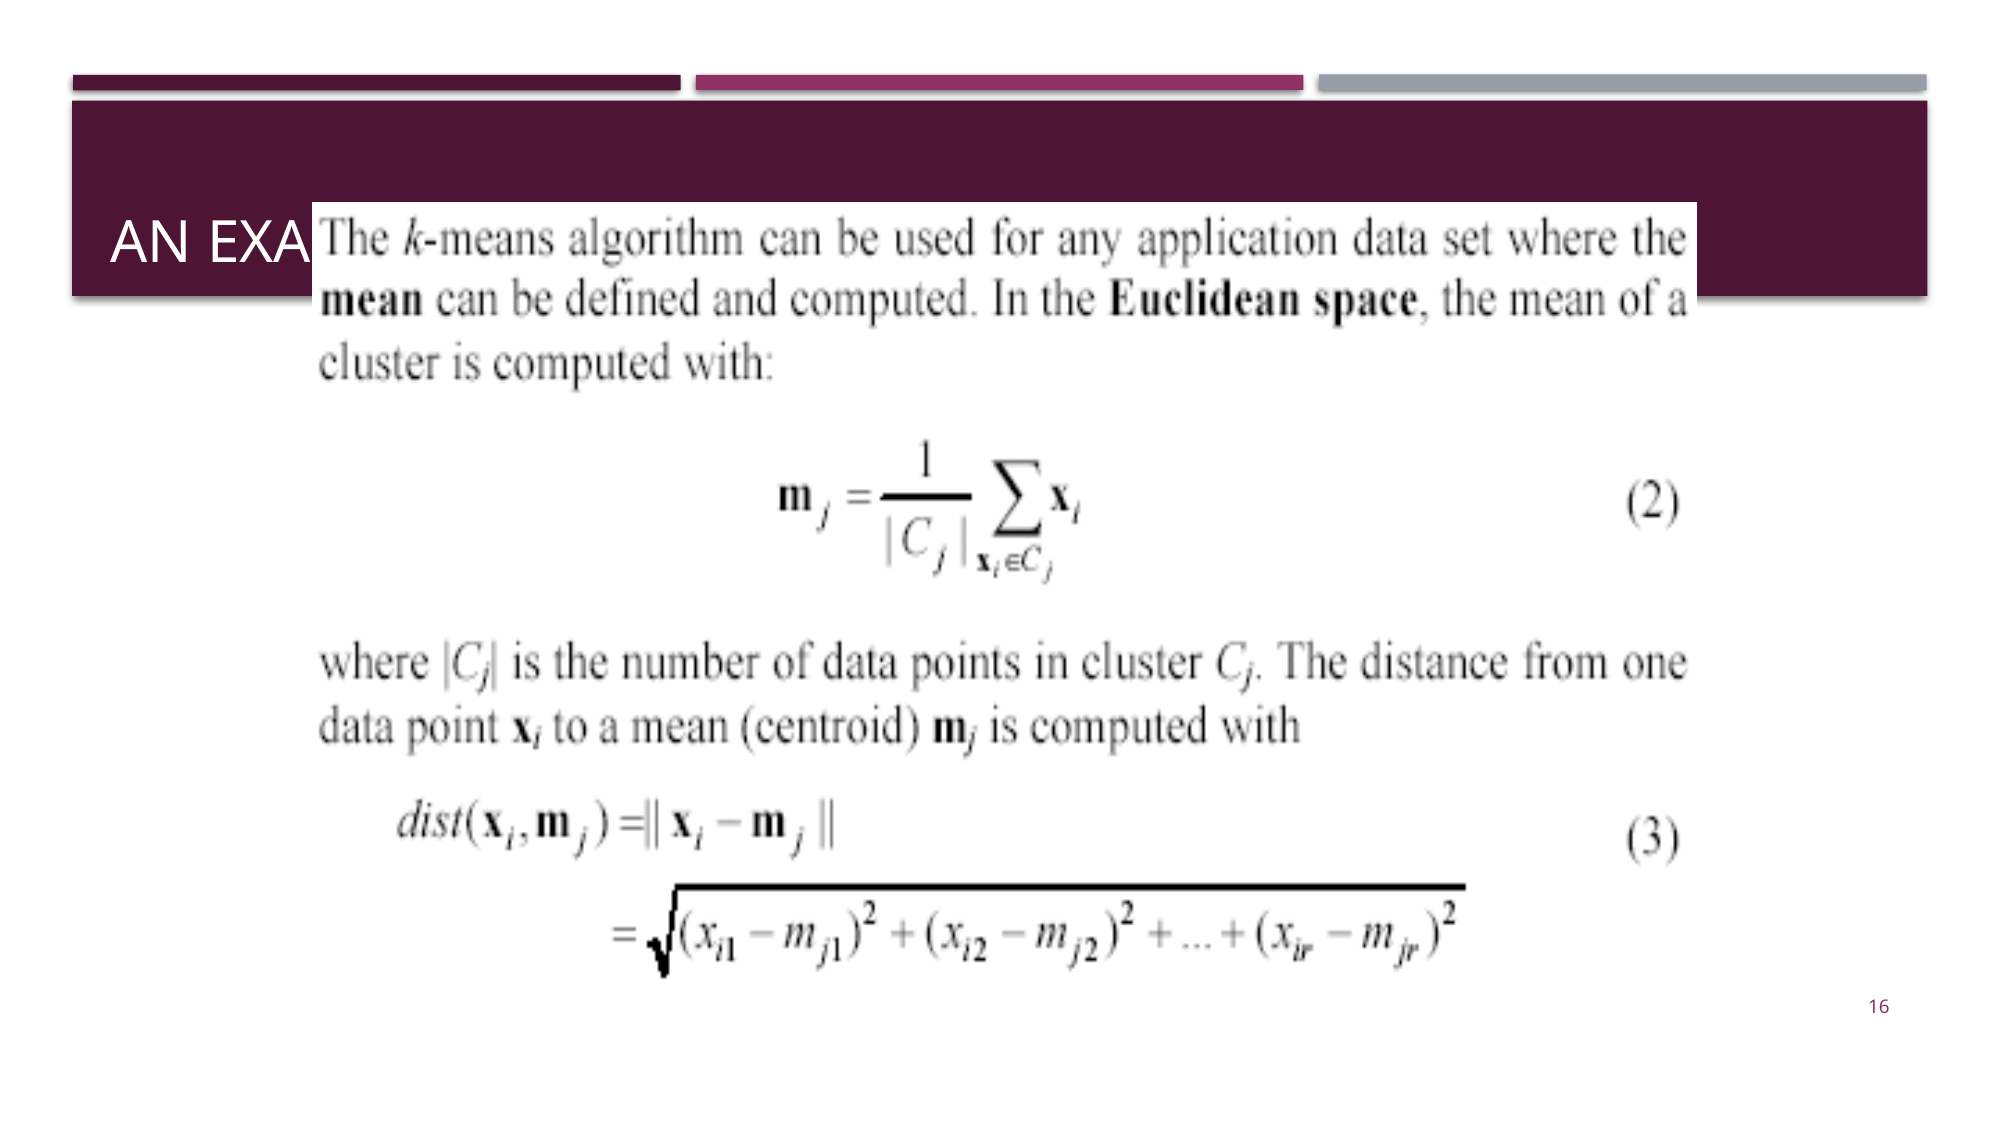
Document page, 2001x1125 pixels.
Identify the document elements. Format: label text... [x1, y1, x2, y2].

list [312, 201, 1698, 1007]
title An example distance function [95, 115, 1905, 282]
slide_number 16 [1732, 977, 1905, 1037]
